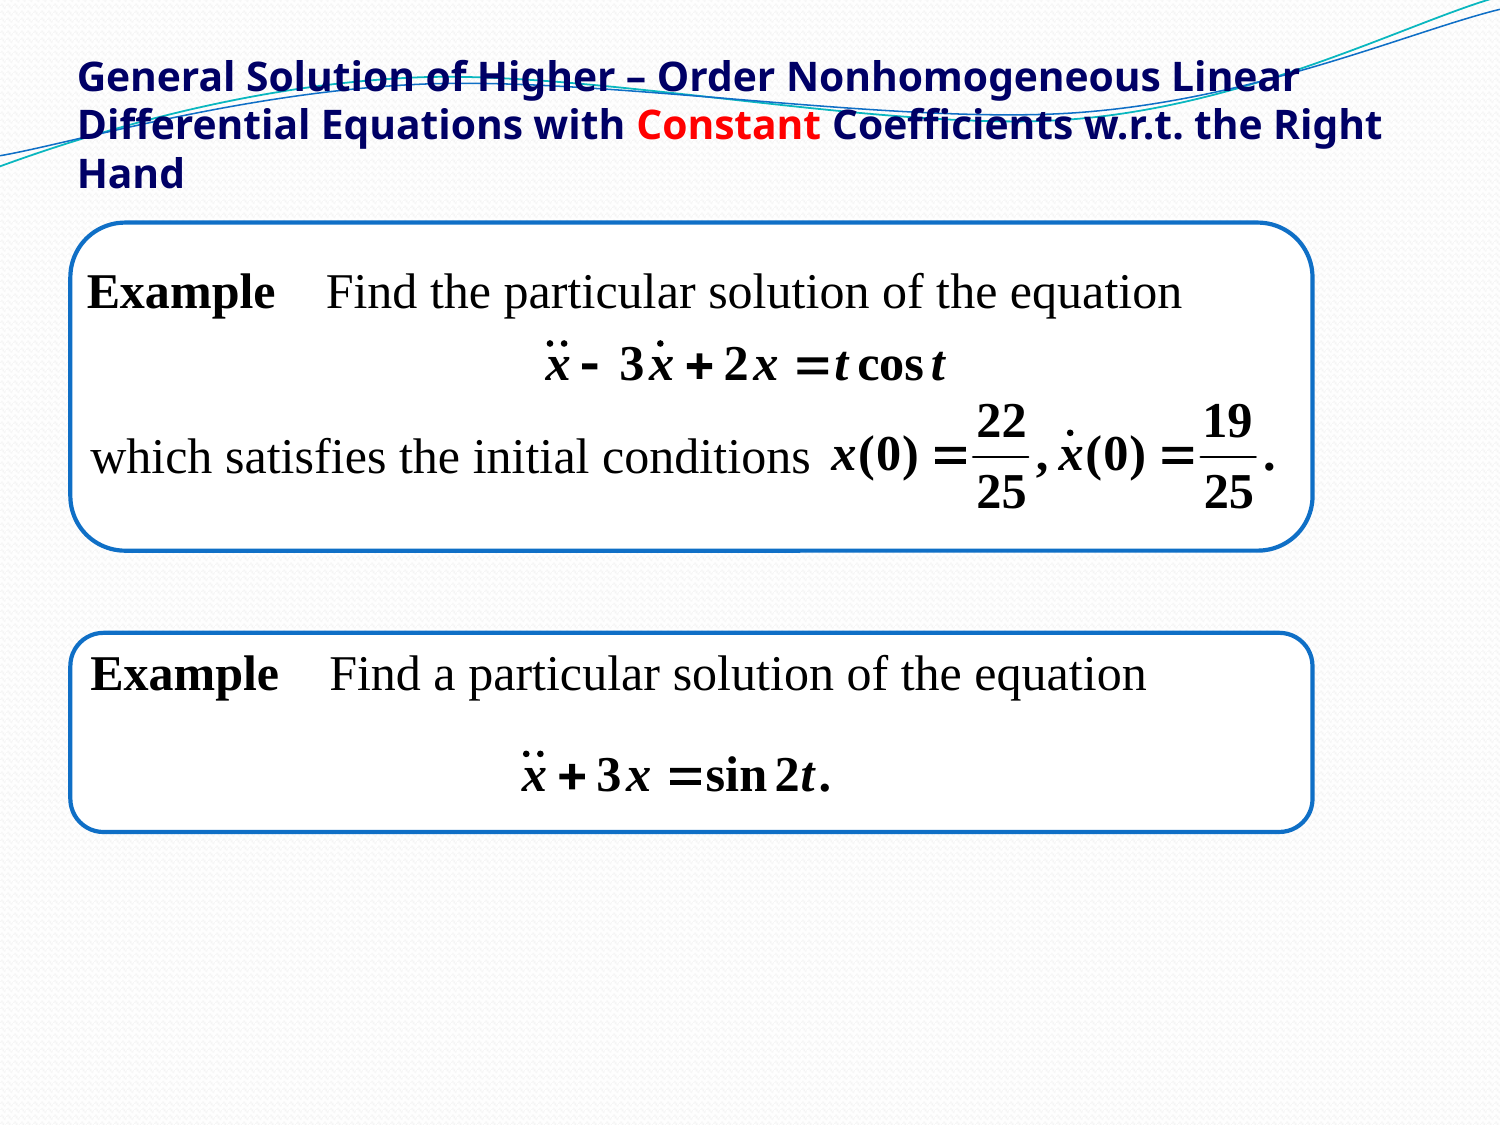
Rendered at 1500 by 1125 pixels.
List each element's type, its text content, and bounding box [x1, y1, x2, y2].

text_box [68, 220, 1315, 553]
text_box Example Find a particular solution of the equation [75, 633, 1175, 708]
text_box which satisfies the initial conditions [75, 416, 817, 492]
title General Solution of Higher – Order Nonhomogeneous Linear Differential Equations with Constant Coefficients w.r.t. the Right Hand [76, 50, 1388, 198]
text_box Example Find the particular solution of the equation [72, 251, 1211, 327]
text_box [822, 392, 1281, 516]
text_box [513, 748, 836, 799]
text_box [537, 337, 952, 389]
text_box [68, 630, 1315, 835]
